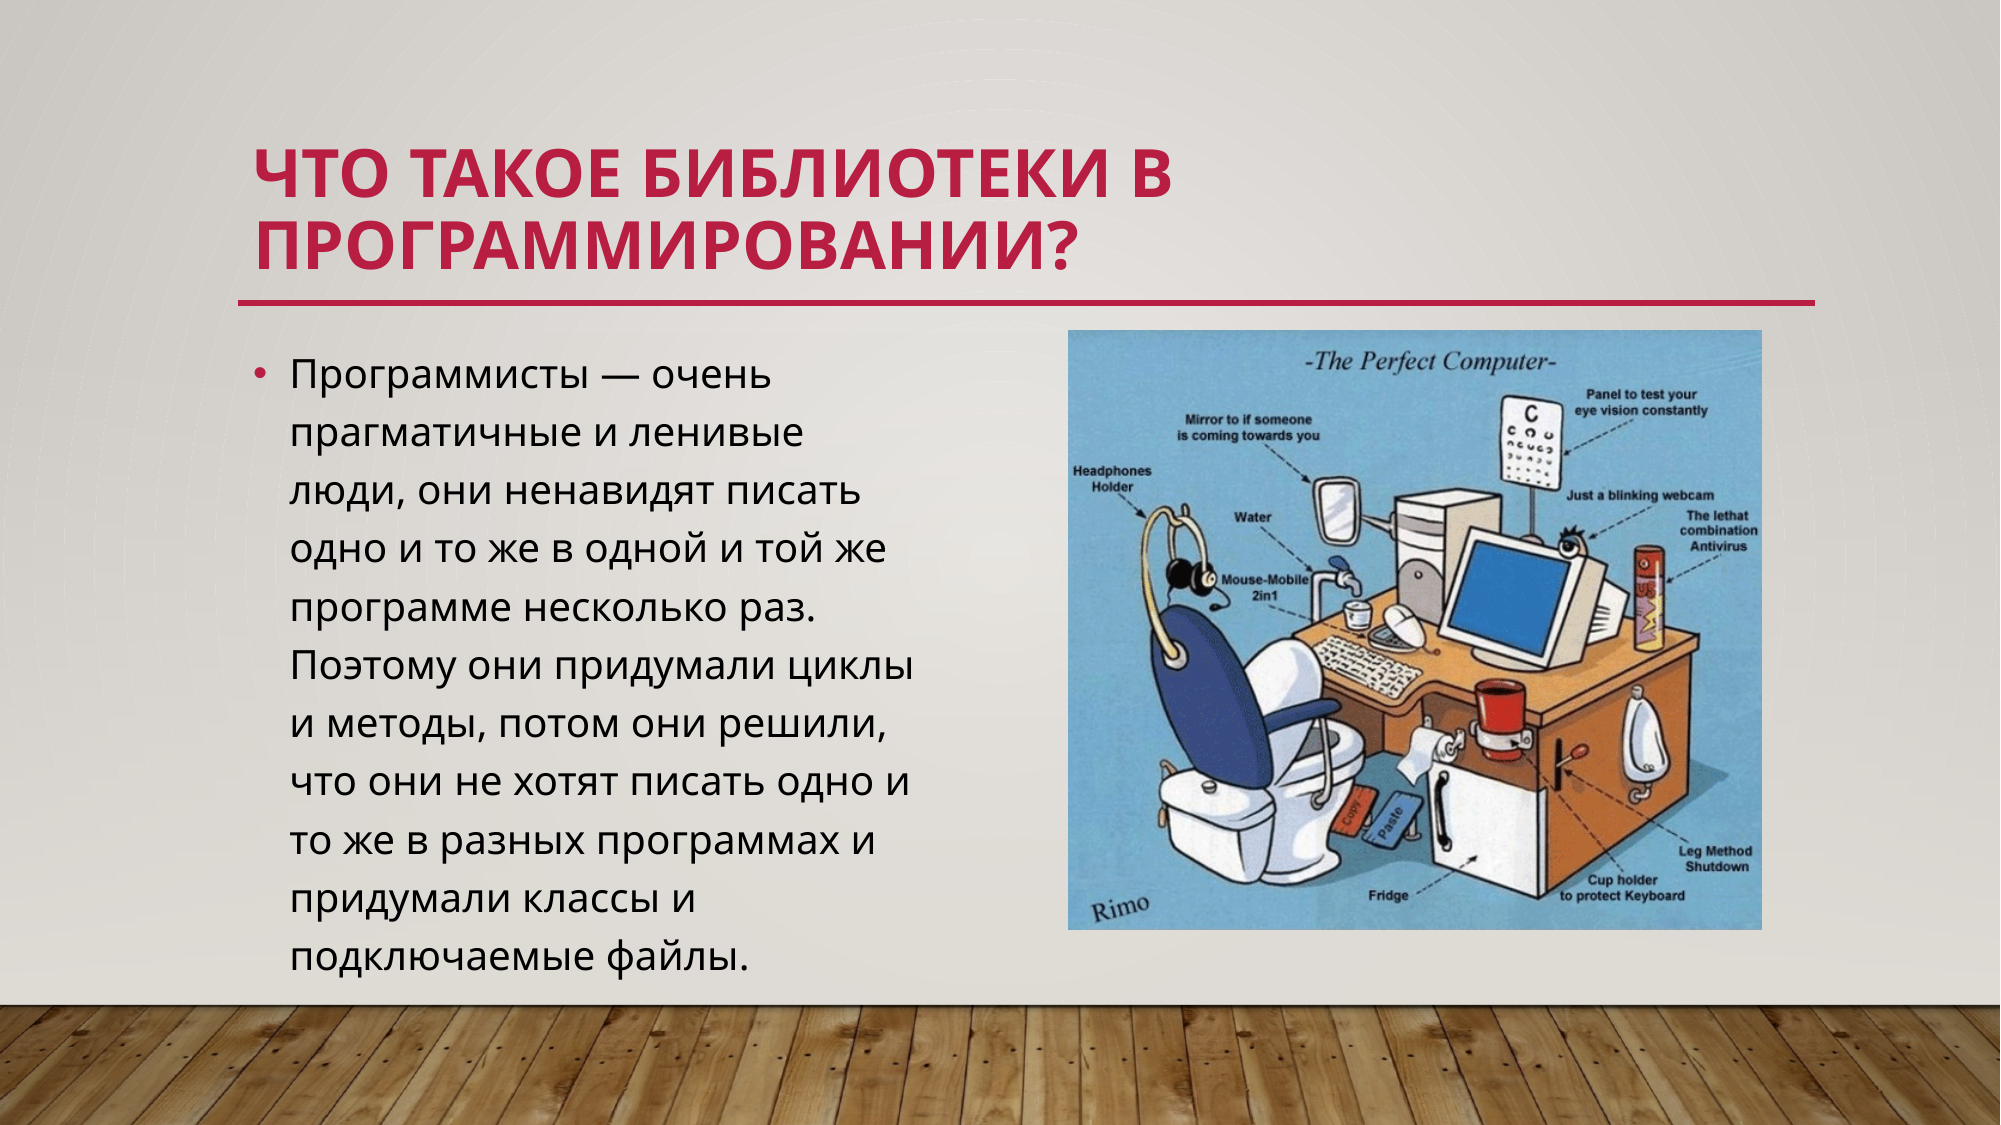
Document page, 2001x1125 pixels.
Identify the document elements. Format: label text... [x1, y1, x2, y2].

picture [1068, 330, 1763, 930]
list Программисты — очень прагматичные и ленивые люди, они ненавидят писать одно и то же в одной и той же программе несколько раз. Поэтому они придумали циклы и методы, потом они решили, что они не хотят писать одно и то же в разных программах и придумали классы и подключаемые файлы. [238, 330, 932, 993]
title Что такое библиотеки в программировании? [238, 131, 1814, 305]
picture [0, 1005, 2000, 1125]
